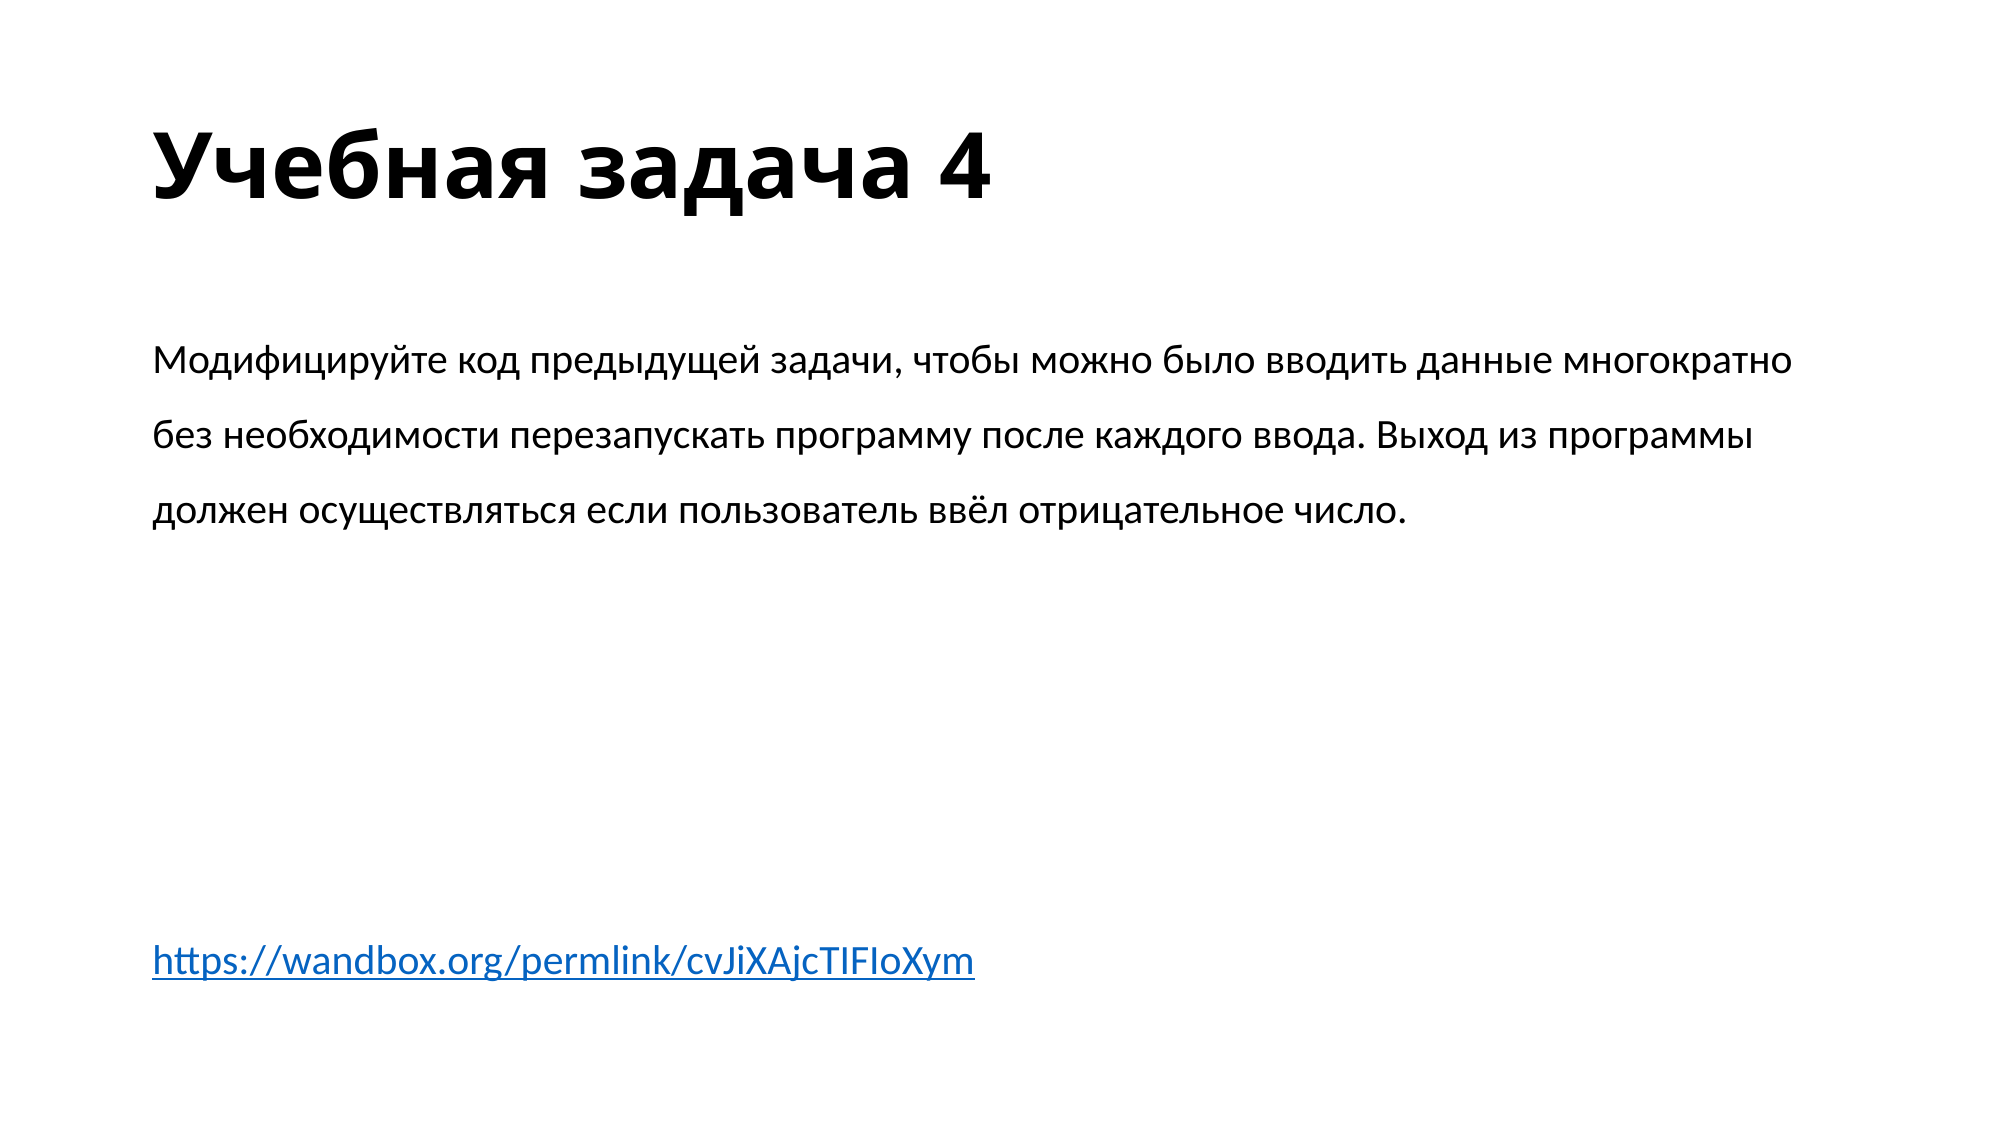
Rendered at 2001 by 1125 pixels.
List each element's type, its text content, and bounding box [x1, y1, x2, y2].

list Модифицируйте код предыдущей задачи, чтобы можно было вводить данные многократно без необходимости перезапускать программу после каждого ввода. Выход из программы должен осуществляться если пользователь ввёл отрицательное число. https://wandbox.org/permlink/cvJiXAjcTIFIoXym [137, 299, 1863, 1014]
title Учебная задача 4 [137, 59, 1863, 278]
